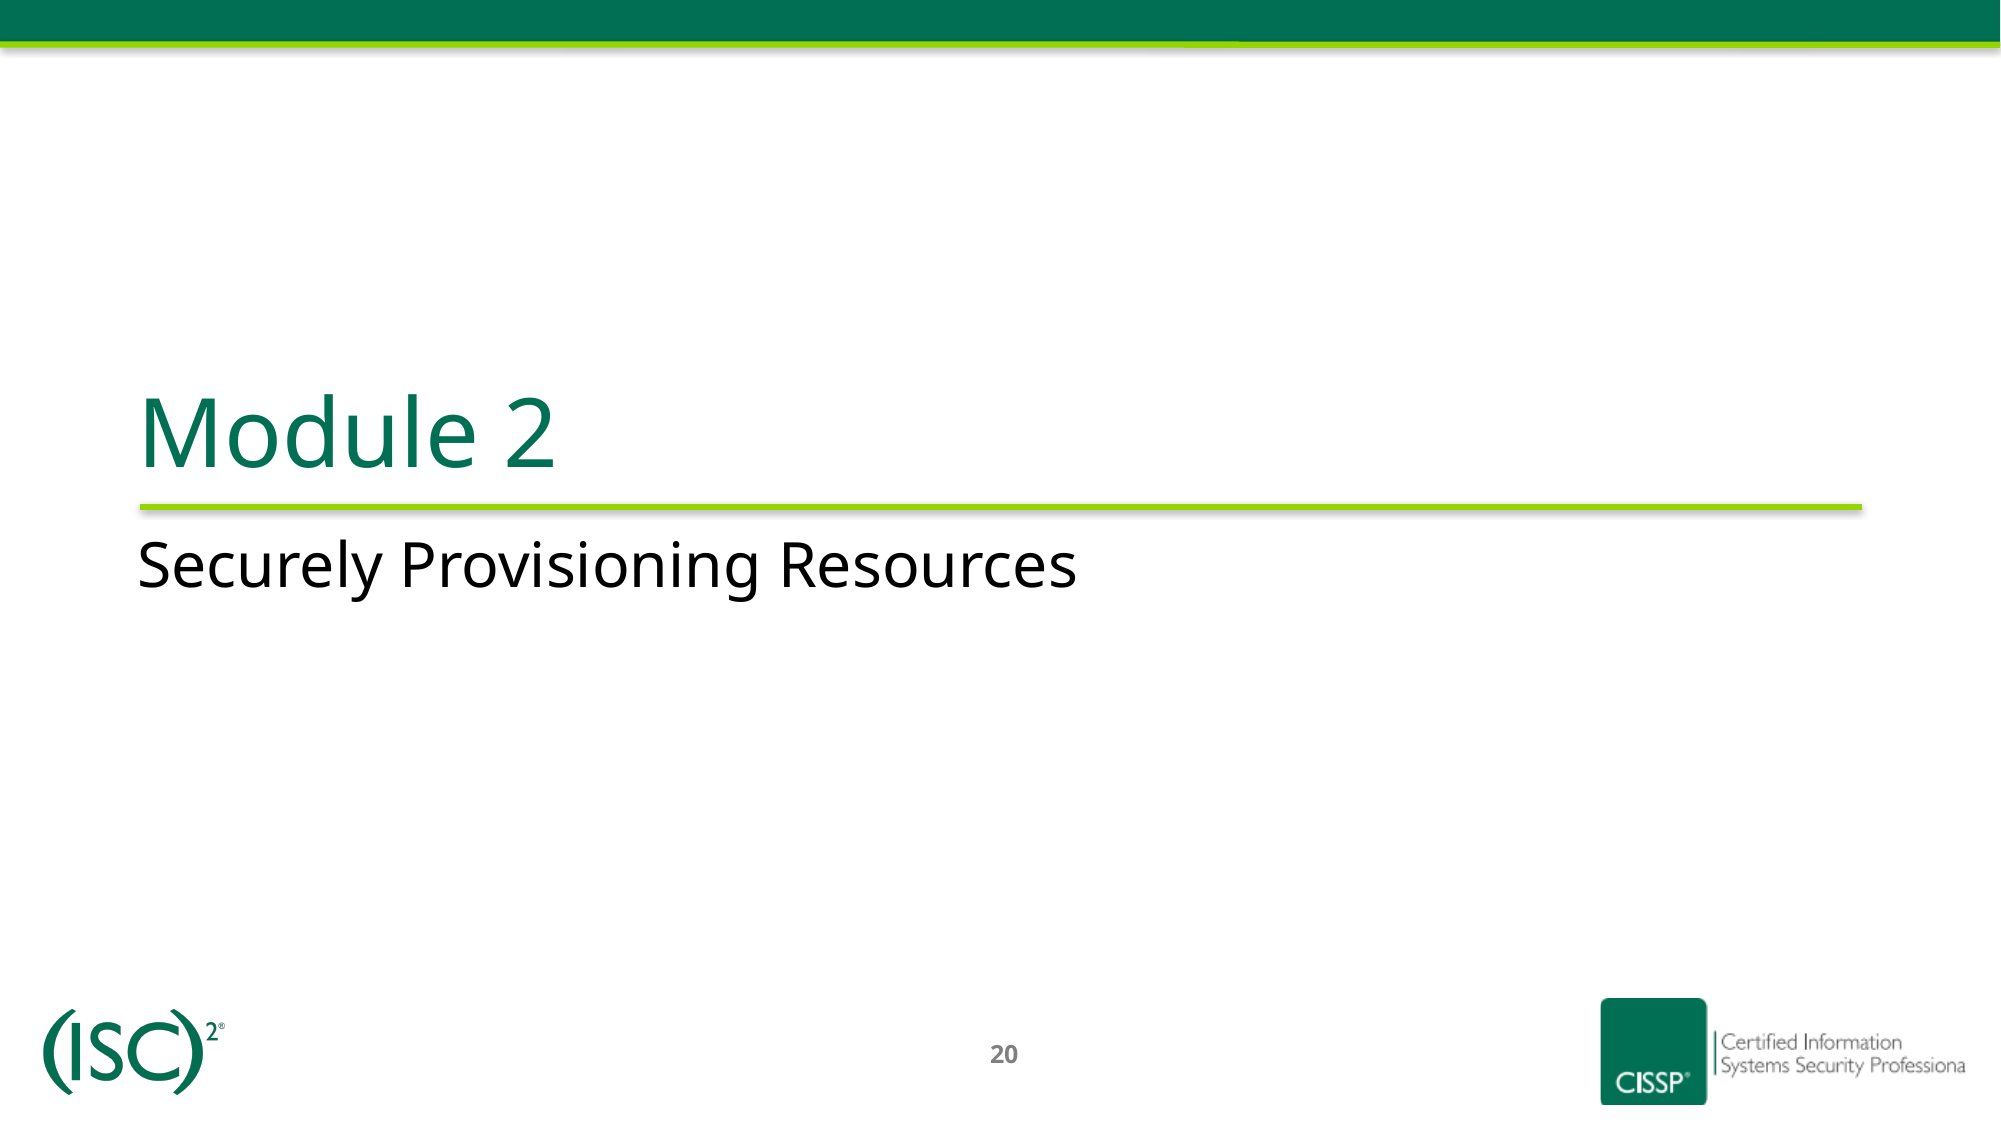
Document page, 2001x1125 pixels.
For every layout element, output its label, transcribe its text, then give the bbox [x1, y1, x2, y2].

list Module 2 [116, 251, 1499, 498]
title Securely Provisioning Resources [116, 513, 1499, 738]
picture [40, 1005, 228, 1099]
